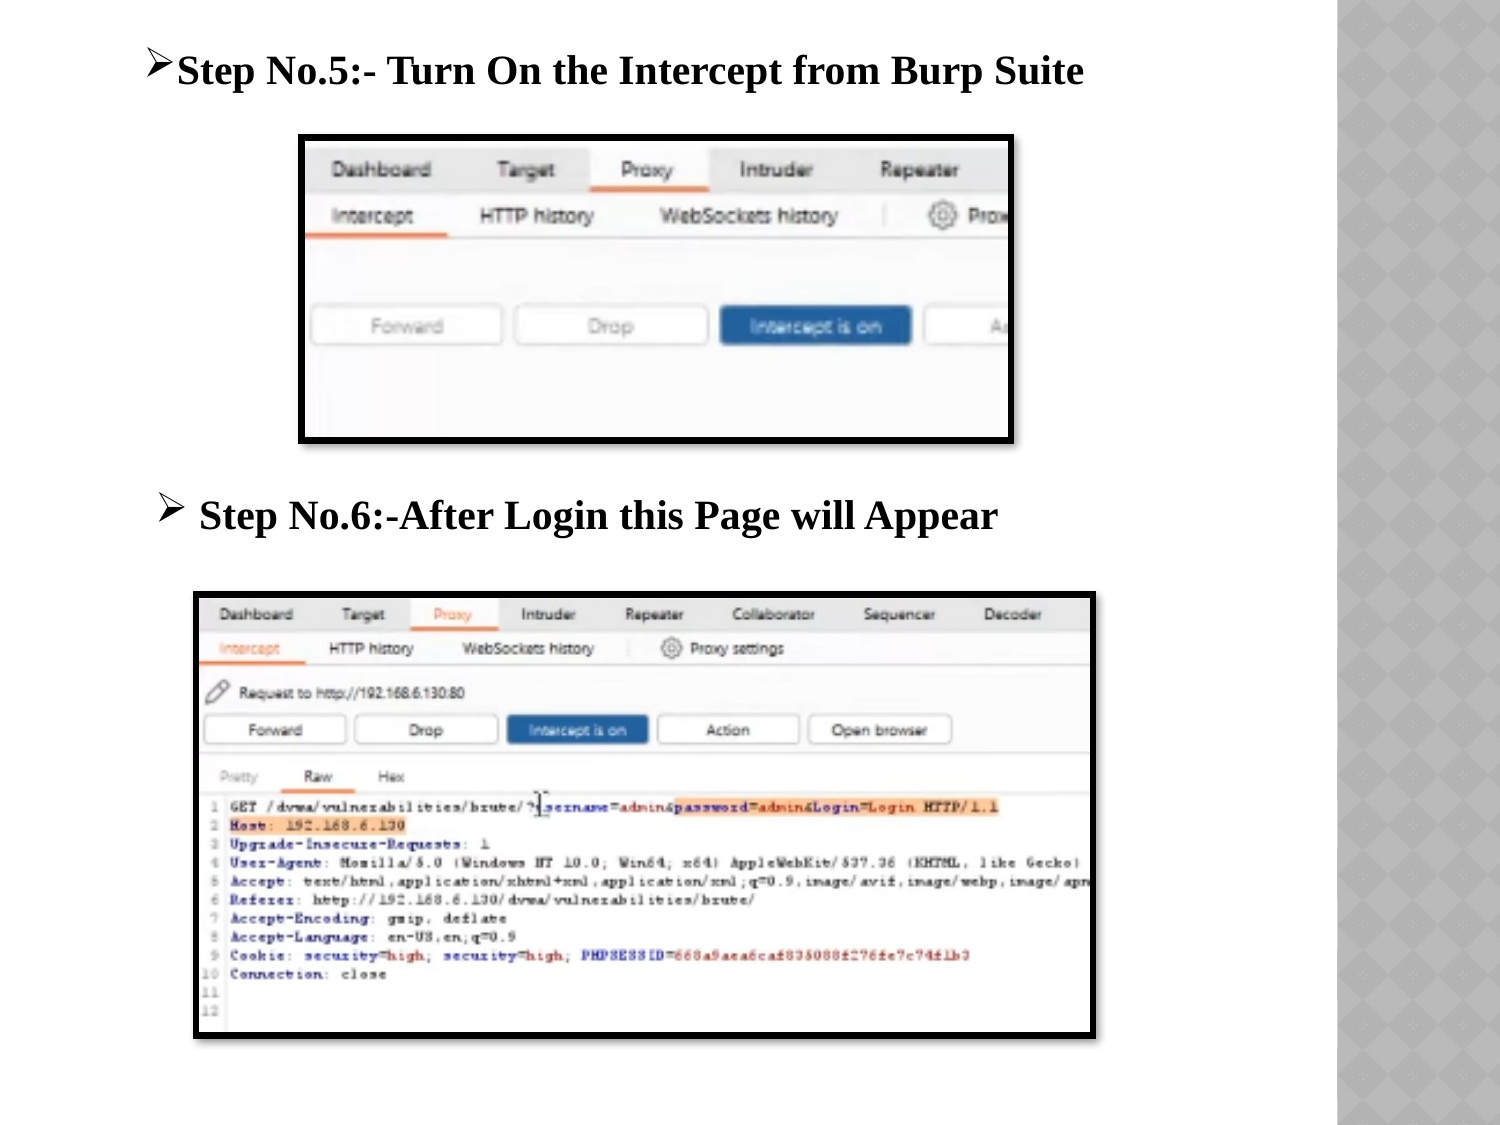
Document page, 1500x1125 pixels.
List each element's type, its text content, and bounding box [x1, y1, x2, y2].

text_box Step No.6:-After Login this Page will Appear [140, 480, 1289, 546]
text_box Step No.5:- Turn On the Intercept from Burp Suite [128, 35, 1114, 100]
picture [198, 597, 1091, 1033]
picture [304, 140, 1009, 438]
